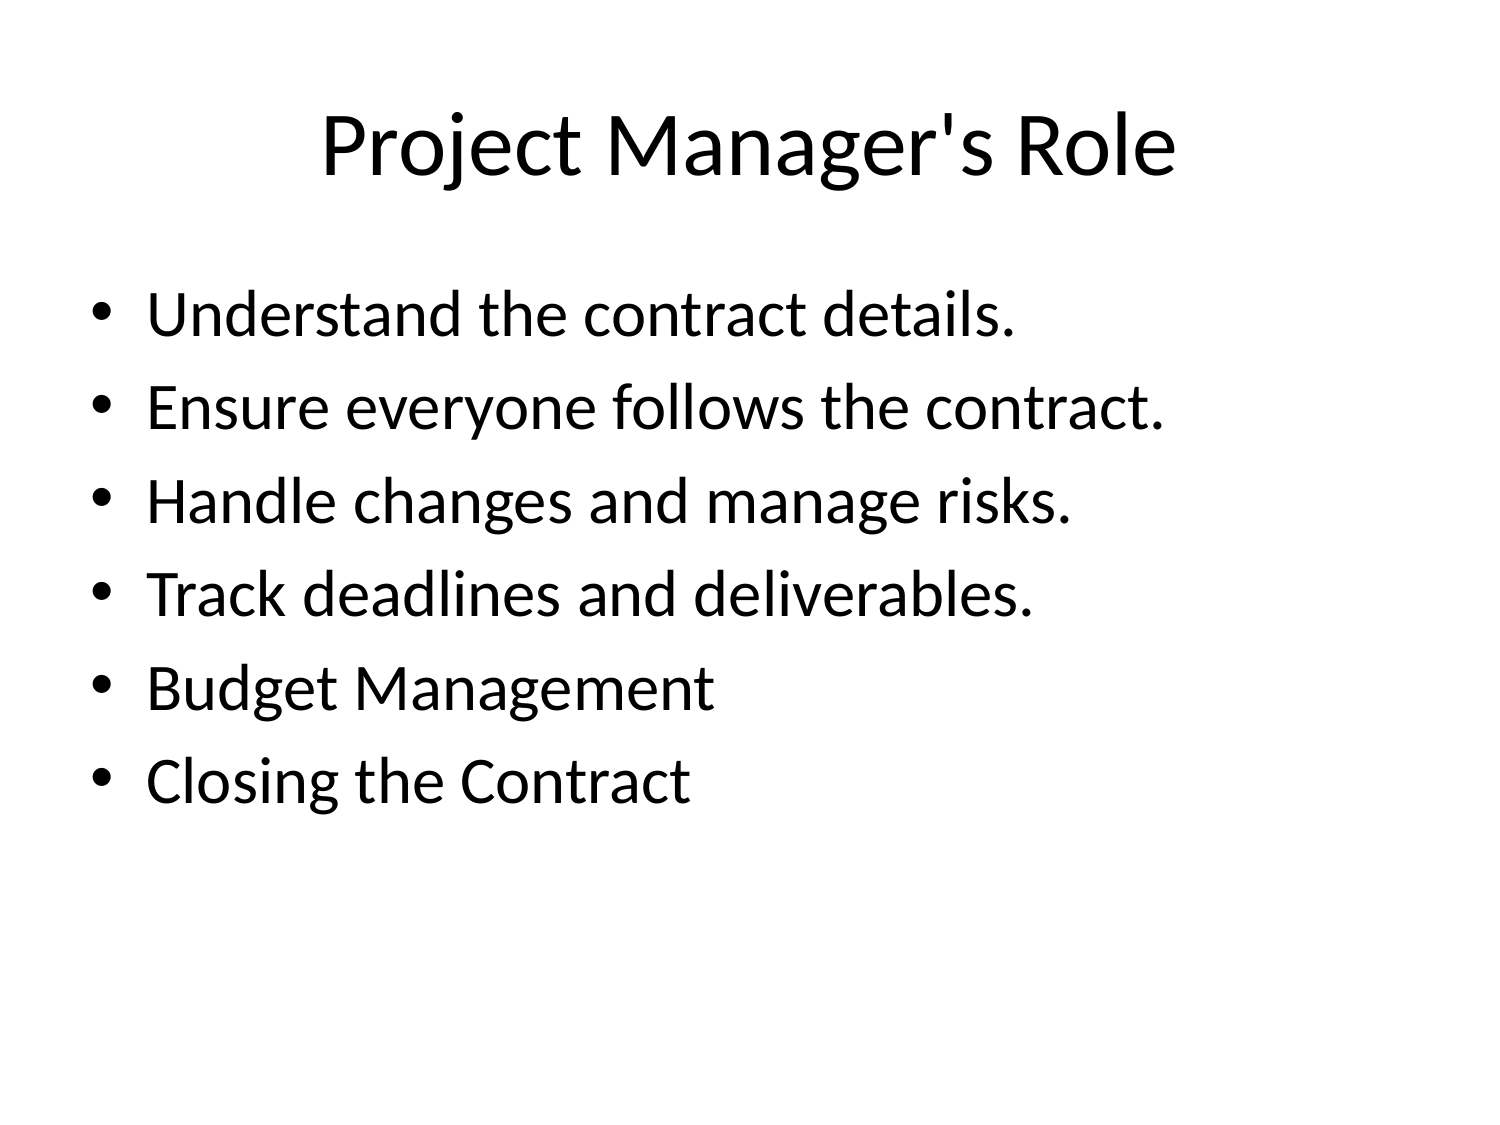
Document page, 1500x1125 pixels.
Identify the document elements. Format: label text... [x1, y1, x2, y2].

title Project Manager's Role [75, 45, 1425, 233]
list Understand the contract details. Ensure everyone follows the contract. Handle changes and manage risks. Track deadlines and deliverables. Budget Management Closing the Contract [75, 262, 1425, 1005]
